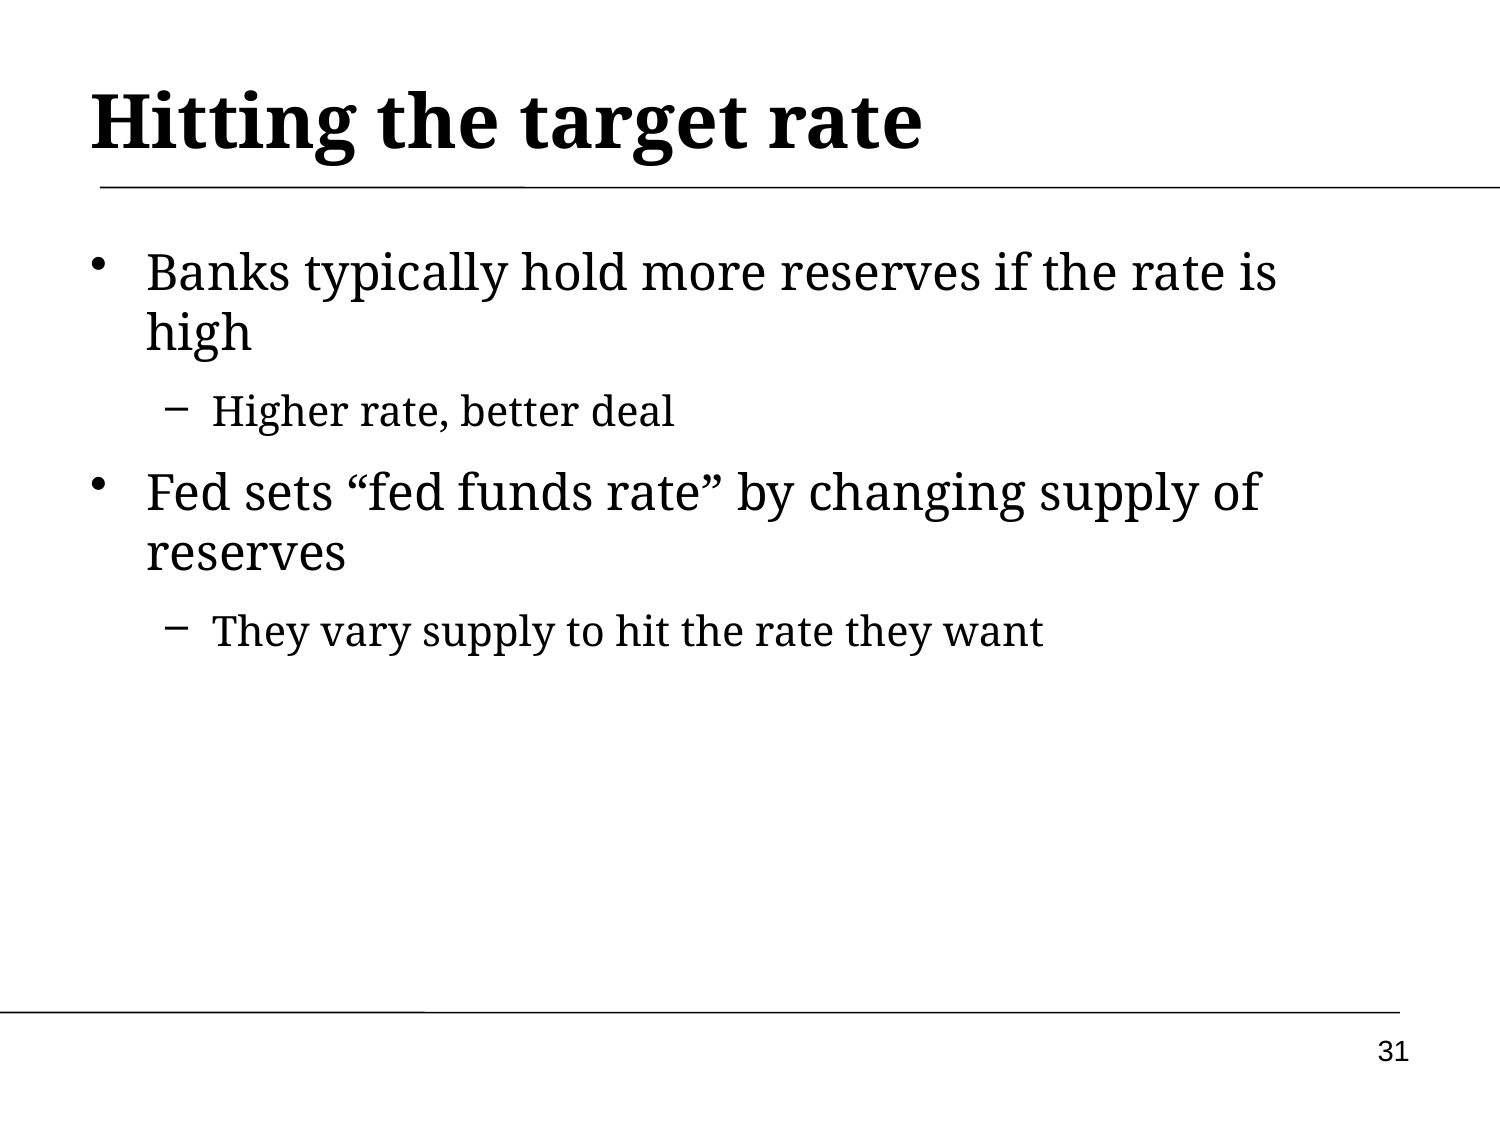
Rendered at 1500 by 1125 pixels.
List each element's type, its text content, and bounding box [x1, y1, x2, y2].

title Hitting the target rate [75, 50, 1425, 188]
list Banks typically hold more reserves if the rate is high Higher rate, better deal Fed sets “fed funds rate” by changing supply of reserves They vary supply to hit the rate they want [75, 232, 1413, 1038]
slide_number 31 [1074, 1024, 1426, 1103]
